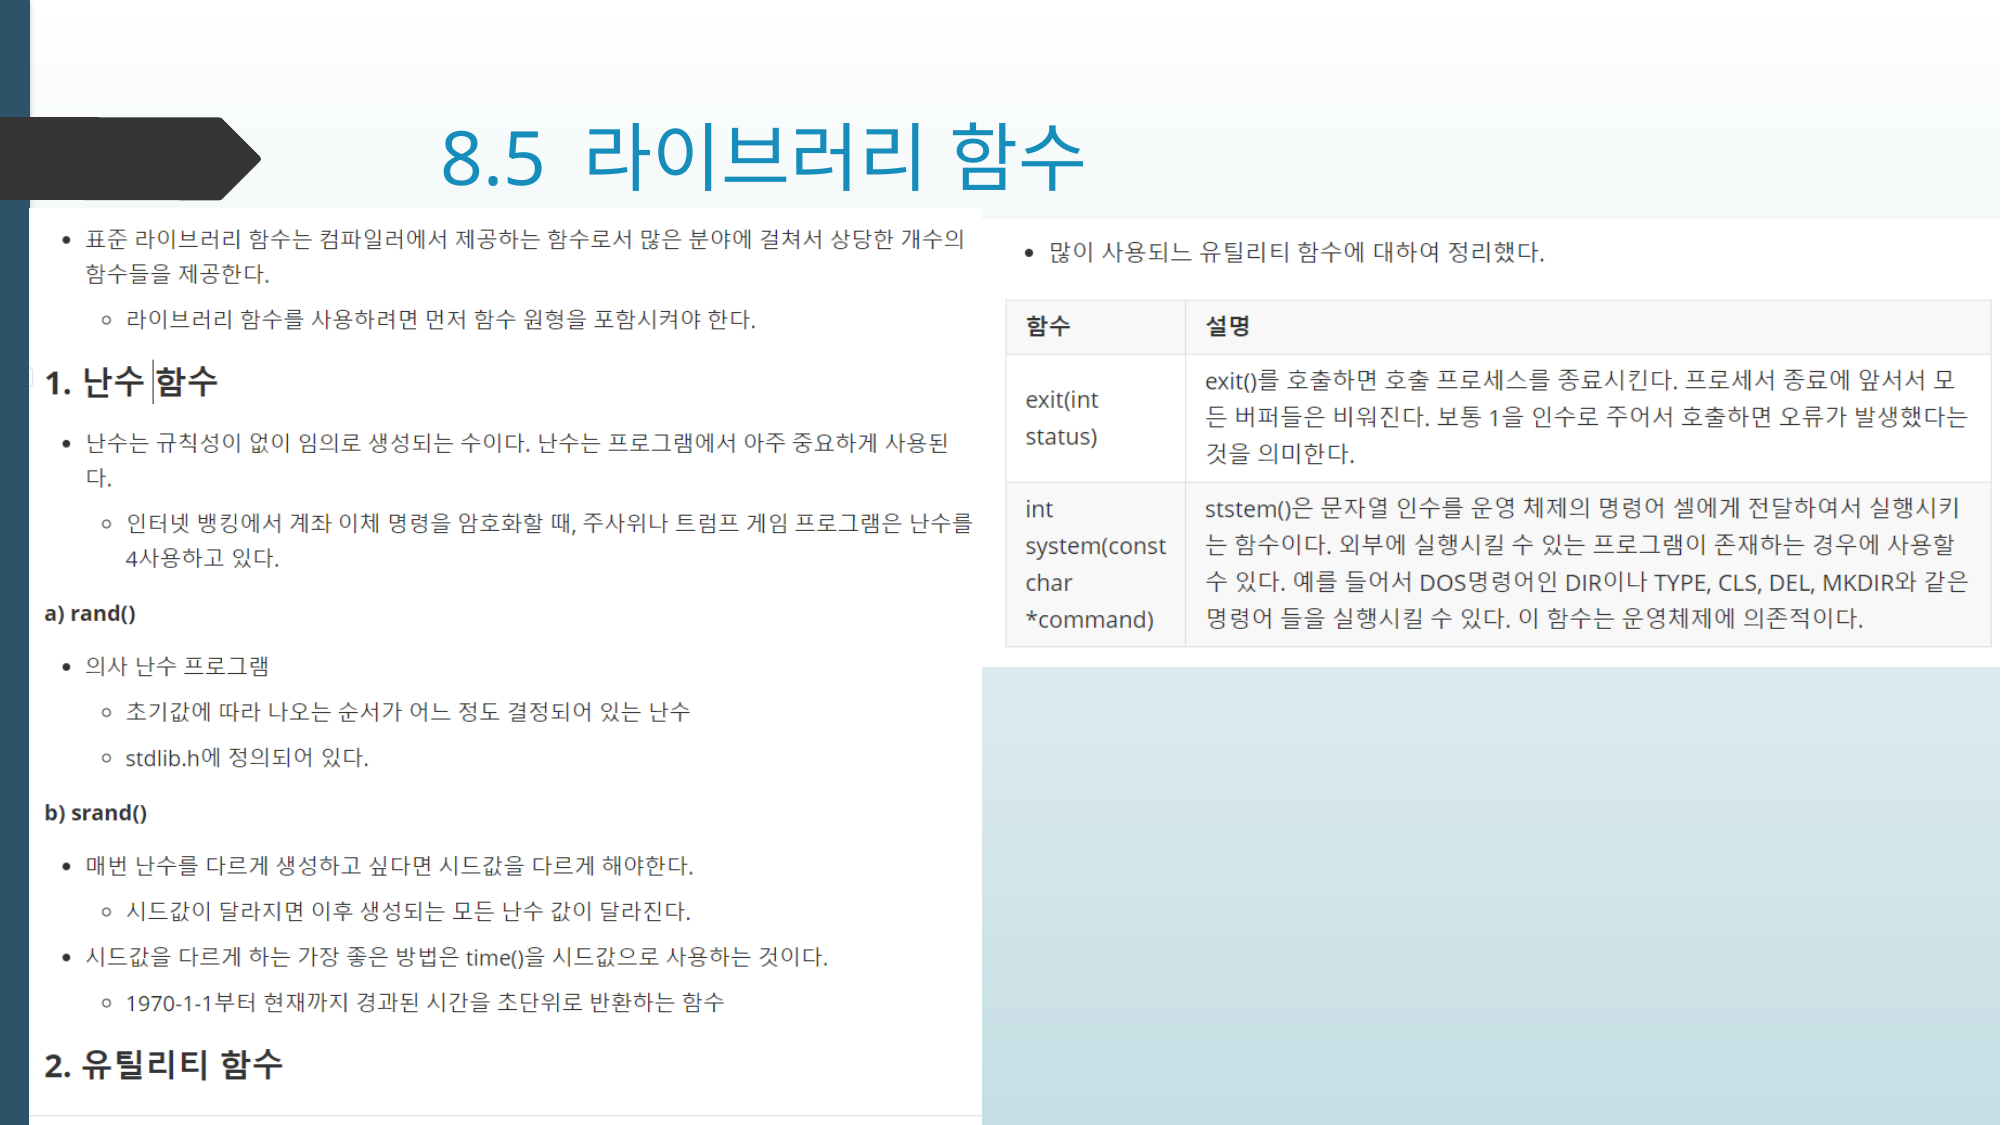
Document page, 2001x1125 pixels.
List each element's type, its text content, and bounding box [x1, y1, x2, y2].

title 8.5 라이브러리 함수 [425, 102, 1888, 218]
picture [29, 208, 2000, 1125]
